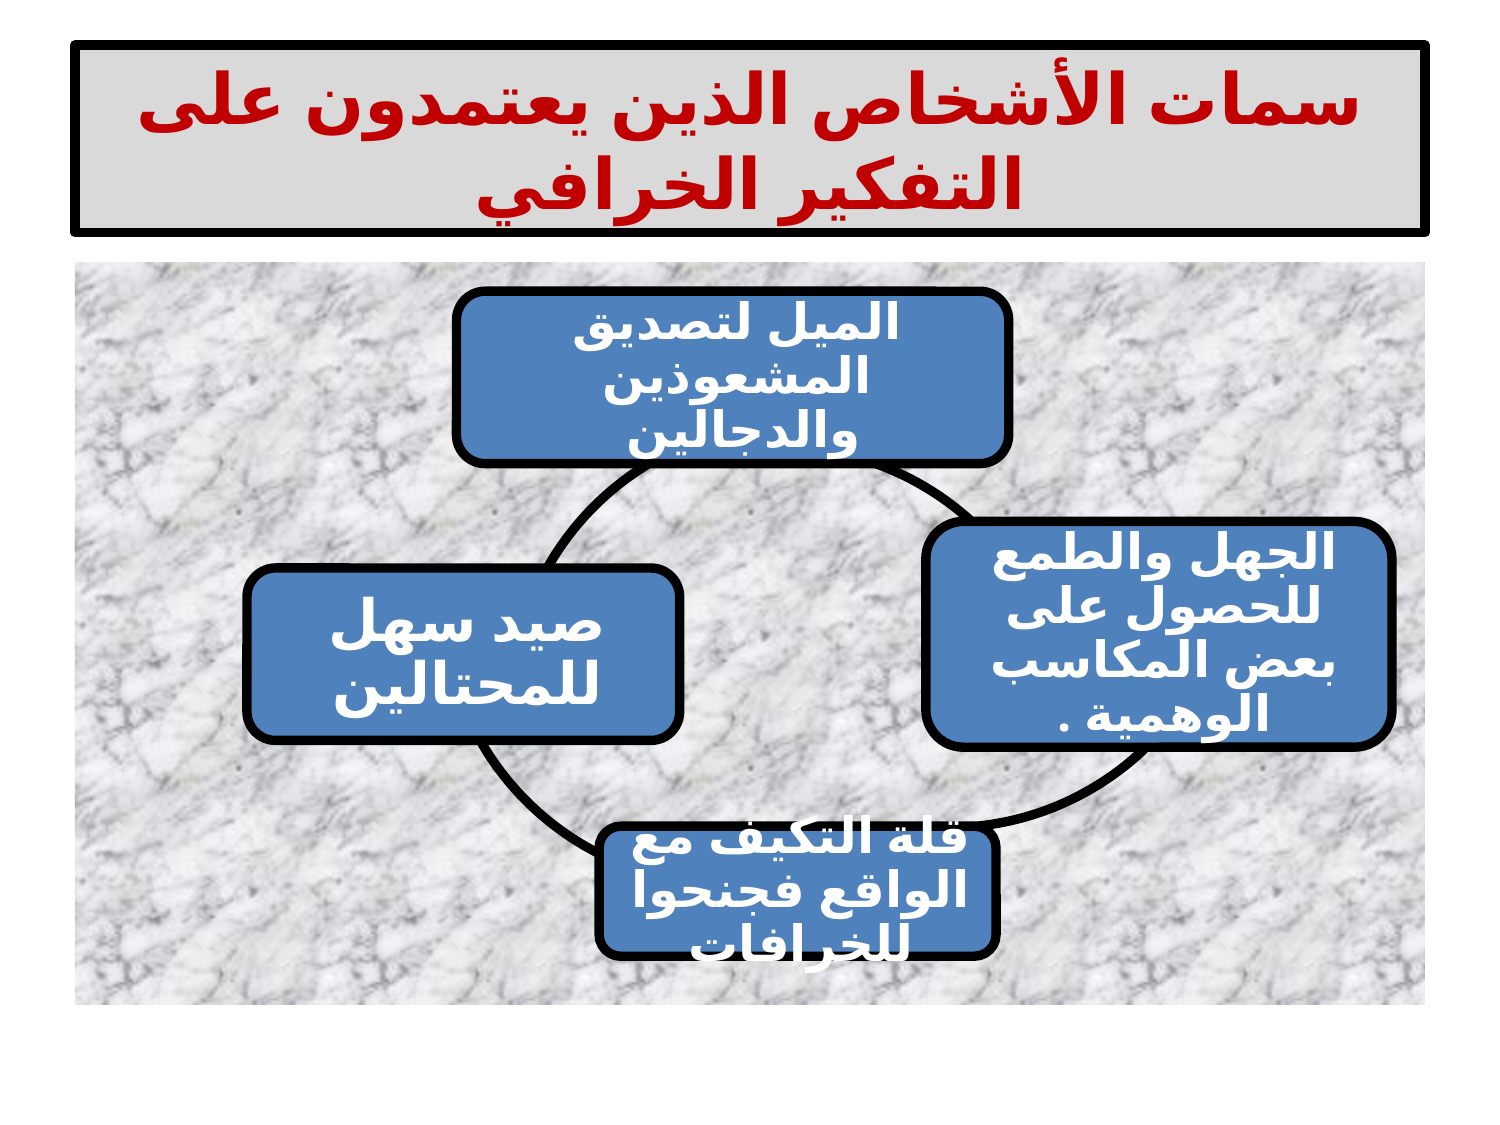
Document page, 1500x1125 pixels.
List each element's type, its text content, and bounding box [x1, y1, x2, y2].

title سمات الأشخاص الذين يعتمدون على التفكير الخرافي [75, 45, 1425, 233]
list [74, 262, 1426, 1006]
